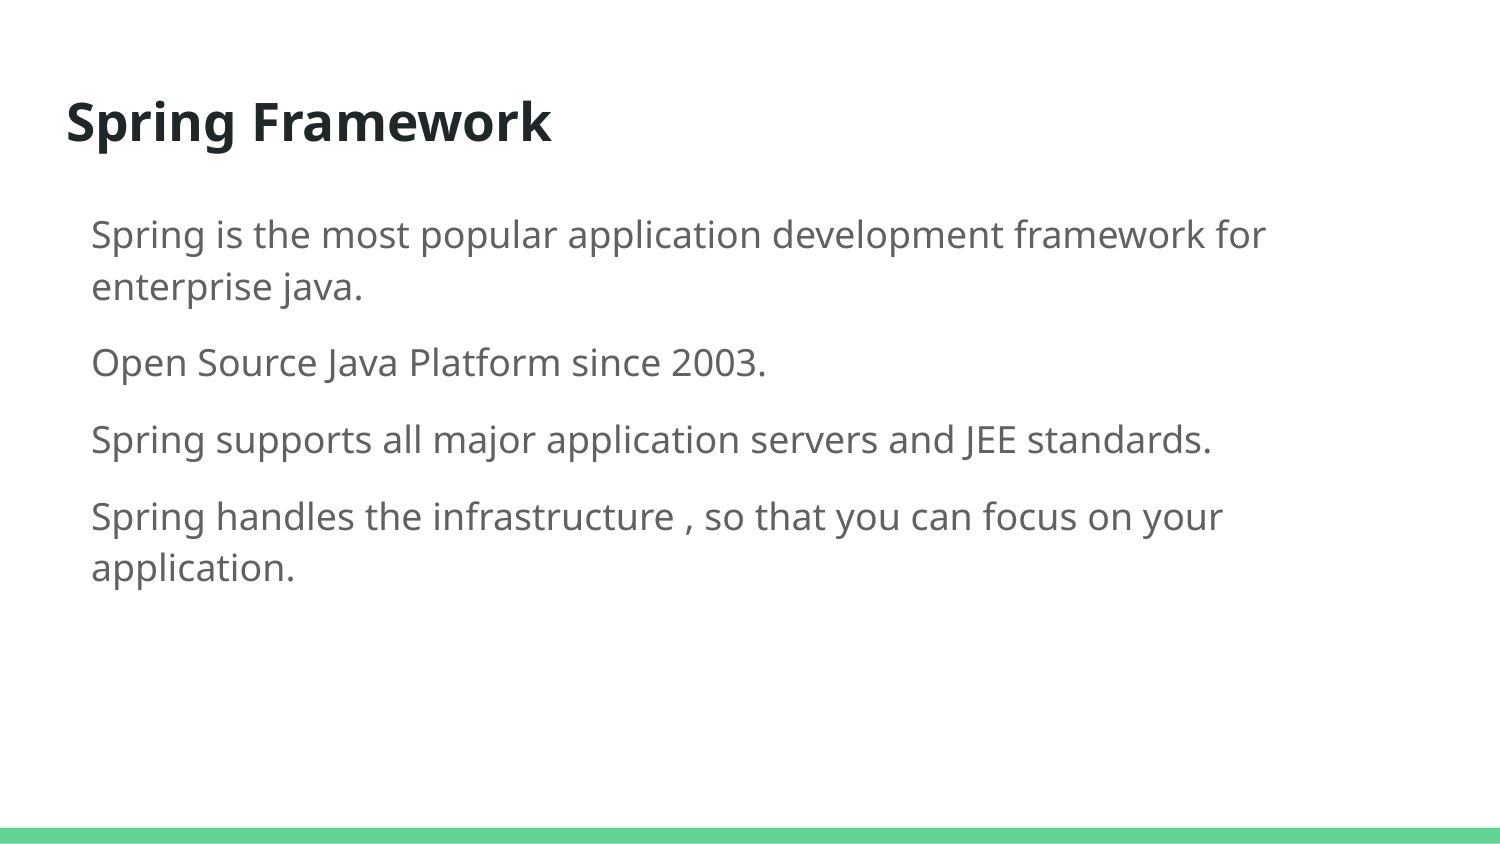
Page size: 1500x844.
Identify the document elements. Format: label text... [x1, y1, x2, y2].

title Spring Framework [51, 72, 1449, 167]
list Spring is the most popular application development framework for enterprise java. Open Source Java Platform since 2003. Spring supports all major application servers and JEE standards. Spring handles the infrastructure , so that you can focus on your application. [75, 189, 1364, 755]
